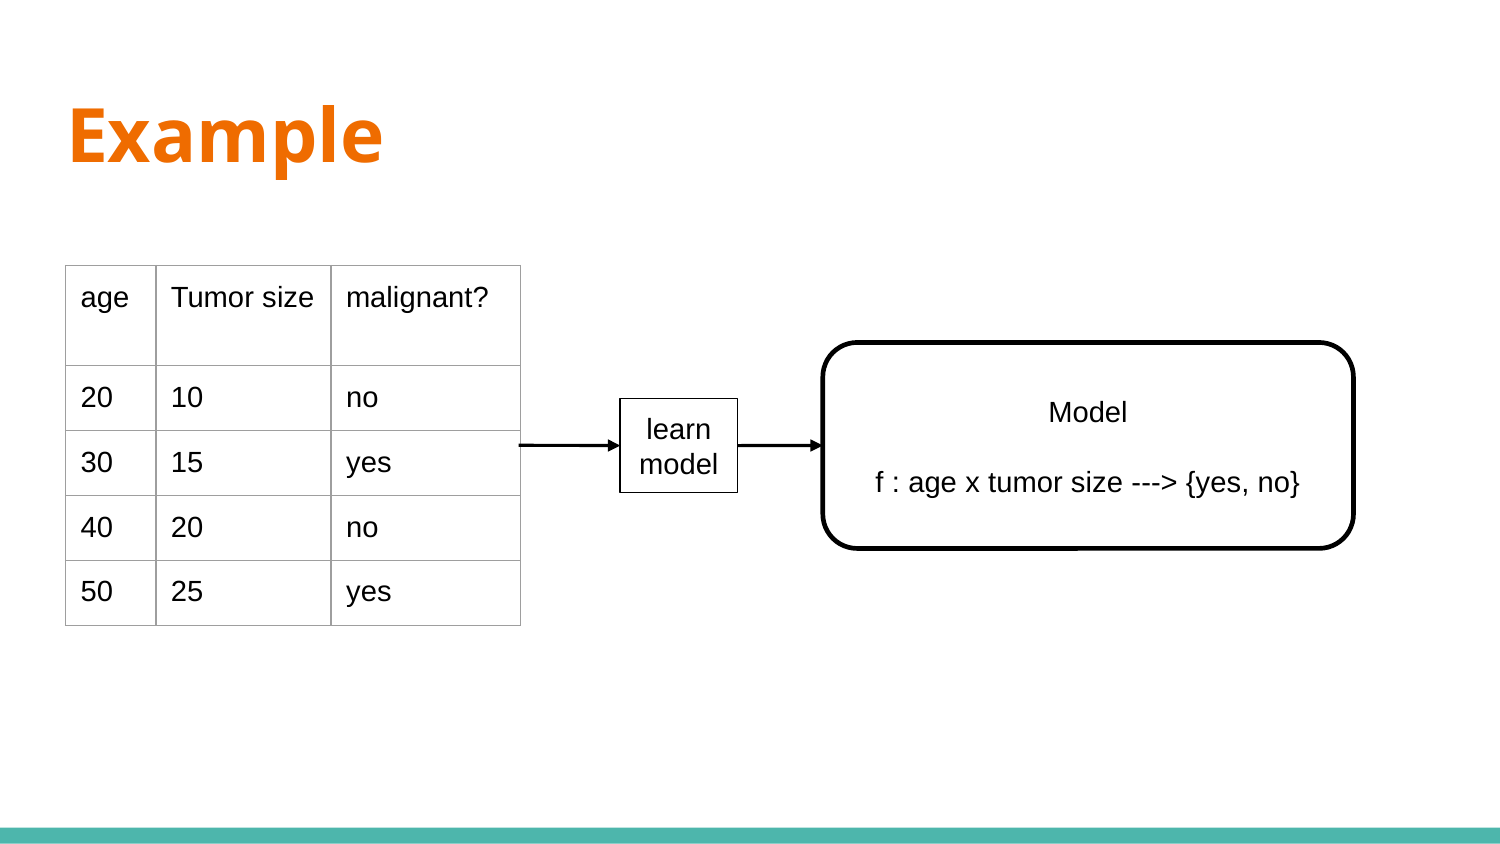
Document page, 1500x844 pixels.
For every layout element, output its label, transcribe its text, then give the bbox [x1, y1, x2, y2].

table_cell 10 [157, 366, 330, 430]
table_cell 50 [66, 561, 155, 625]
table_cell 20 [157, 496, 330, 560]
table_cell no [332, 496, 520, 560]
text_box learn model [620, 398, 738, 493]
table_cell 40 [66, 496, 155, 560]
text_box Model f : age x tumor size ---> {yes, no} [822, 342, 1354, 549]
table_cell yes [332, 431, 520, 495]
table_header age [66, 266, 155, 365]
table_cell 20 [66, 366, 155, 430]
table_header Tumor size [157, 266, 330, 365]
table_cell 15 [157, 431, 330, 495]
table_cell 25 [157, 561, 330, 625]
title Example [51, 72, 1449, 189]
table_cell yes [332, 561, 520, 625]
table_header malignant? [332, 266, 520, 365]
table_cell 30 [66, 431, 155, 495]
table_cell no [332, 366, 520, 430]
